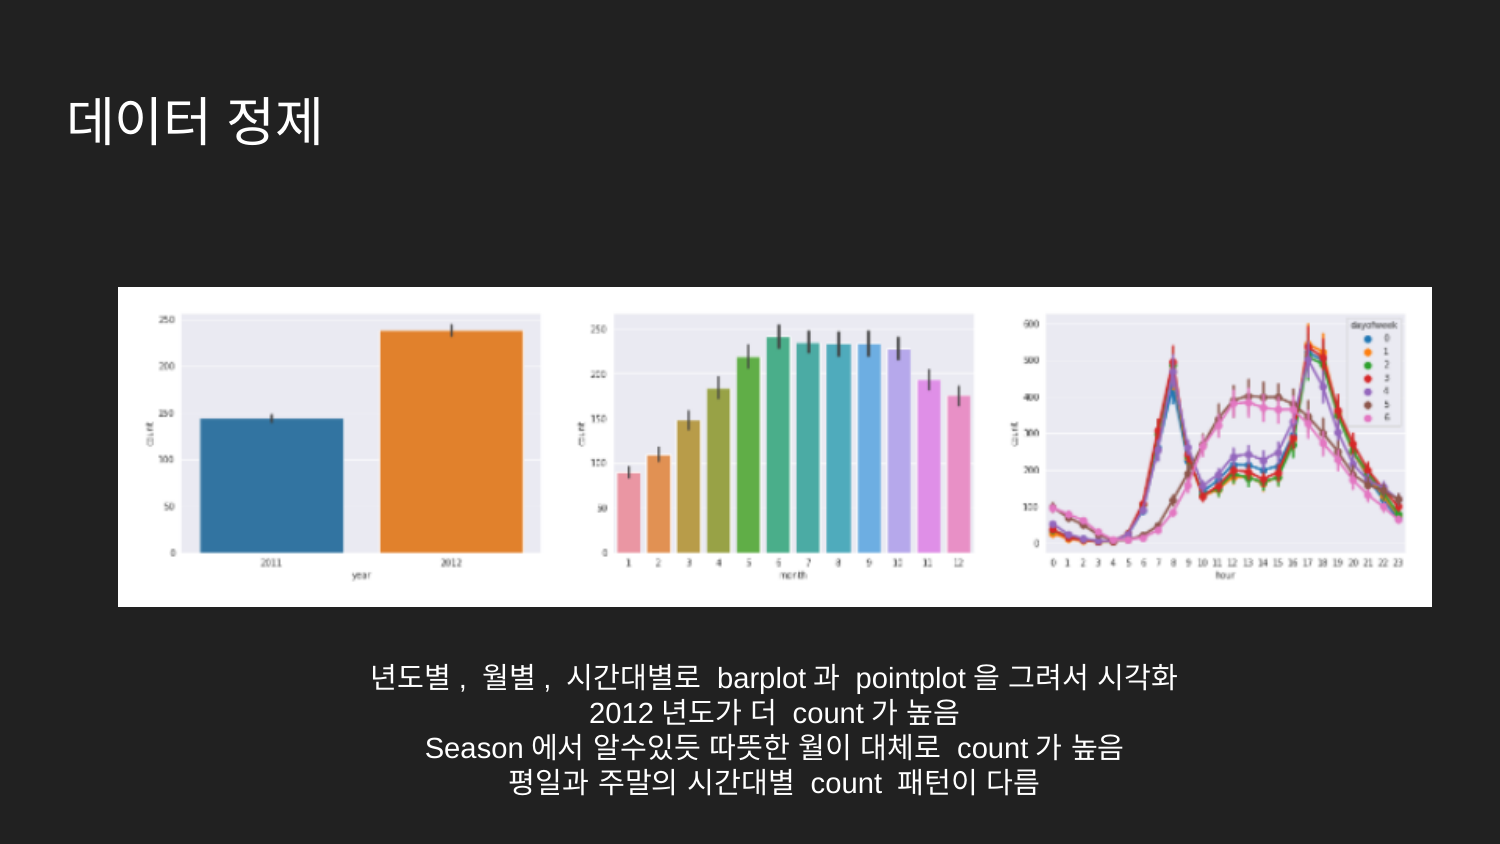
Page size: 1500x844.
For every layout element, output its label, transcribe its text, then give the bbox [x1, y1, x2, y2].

text_box 년도별, 월별, 시간대별로 barplot과 pointplot을 그려서 시각화 2012년도가 더 count가 높음 Season에서 알수있듯 따뜻한 월이 대체로 count가 높음 평일과 주말의 시간대별 count 패턴이 다름 [248, 644, 1302, 815]
title 데이터 정제 [51, 72, 1449, 167]
picture [118, 287, 1432, 607]
